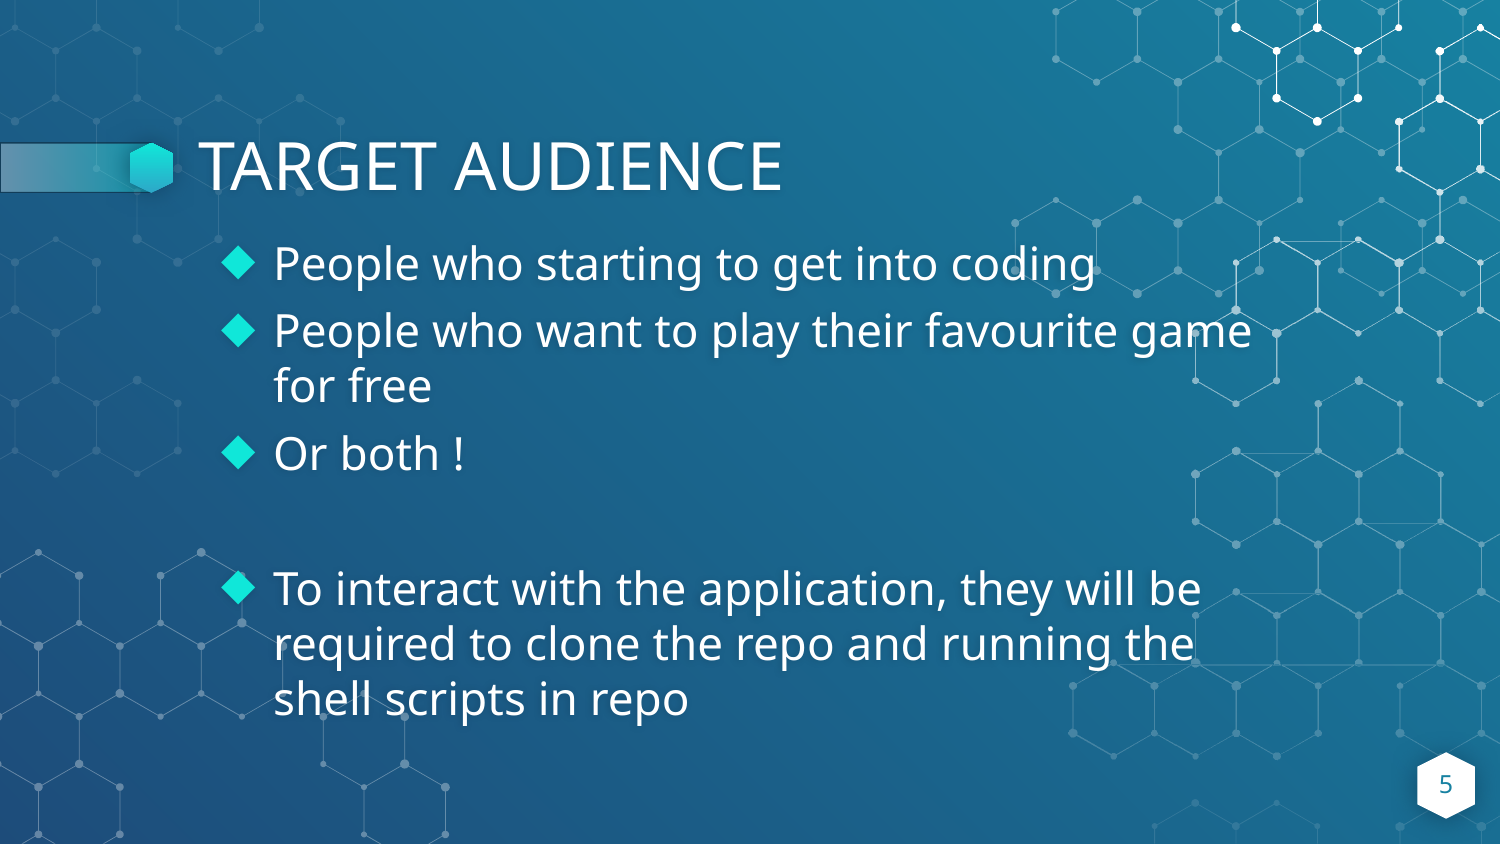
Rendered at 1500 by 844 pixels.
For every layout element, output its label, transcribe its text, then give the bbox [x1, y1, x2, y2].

title TARGET AUDIENCE [198, 140, 1302, 198]
slide_number ‹#› [1417, 752, 1475, 819]
list People who starting to get into coding People who want to play their favourite game for free Or both ! To interact with the application, they will be required to clone the repo and running the shell scripts in repo [198, 234, 1302, 733]
